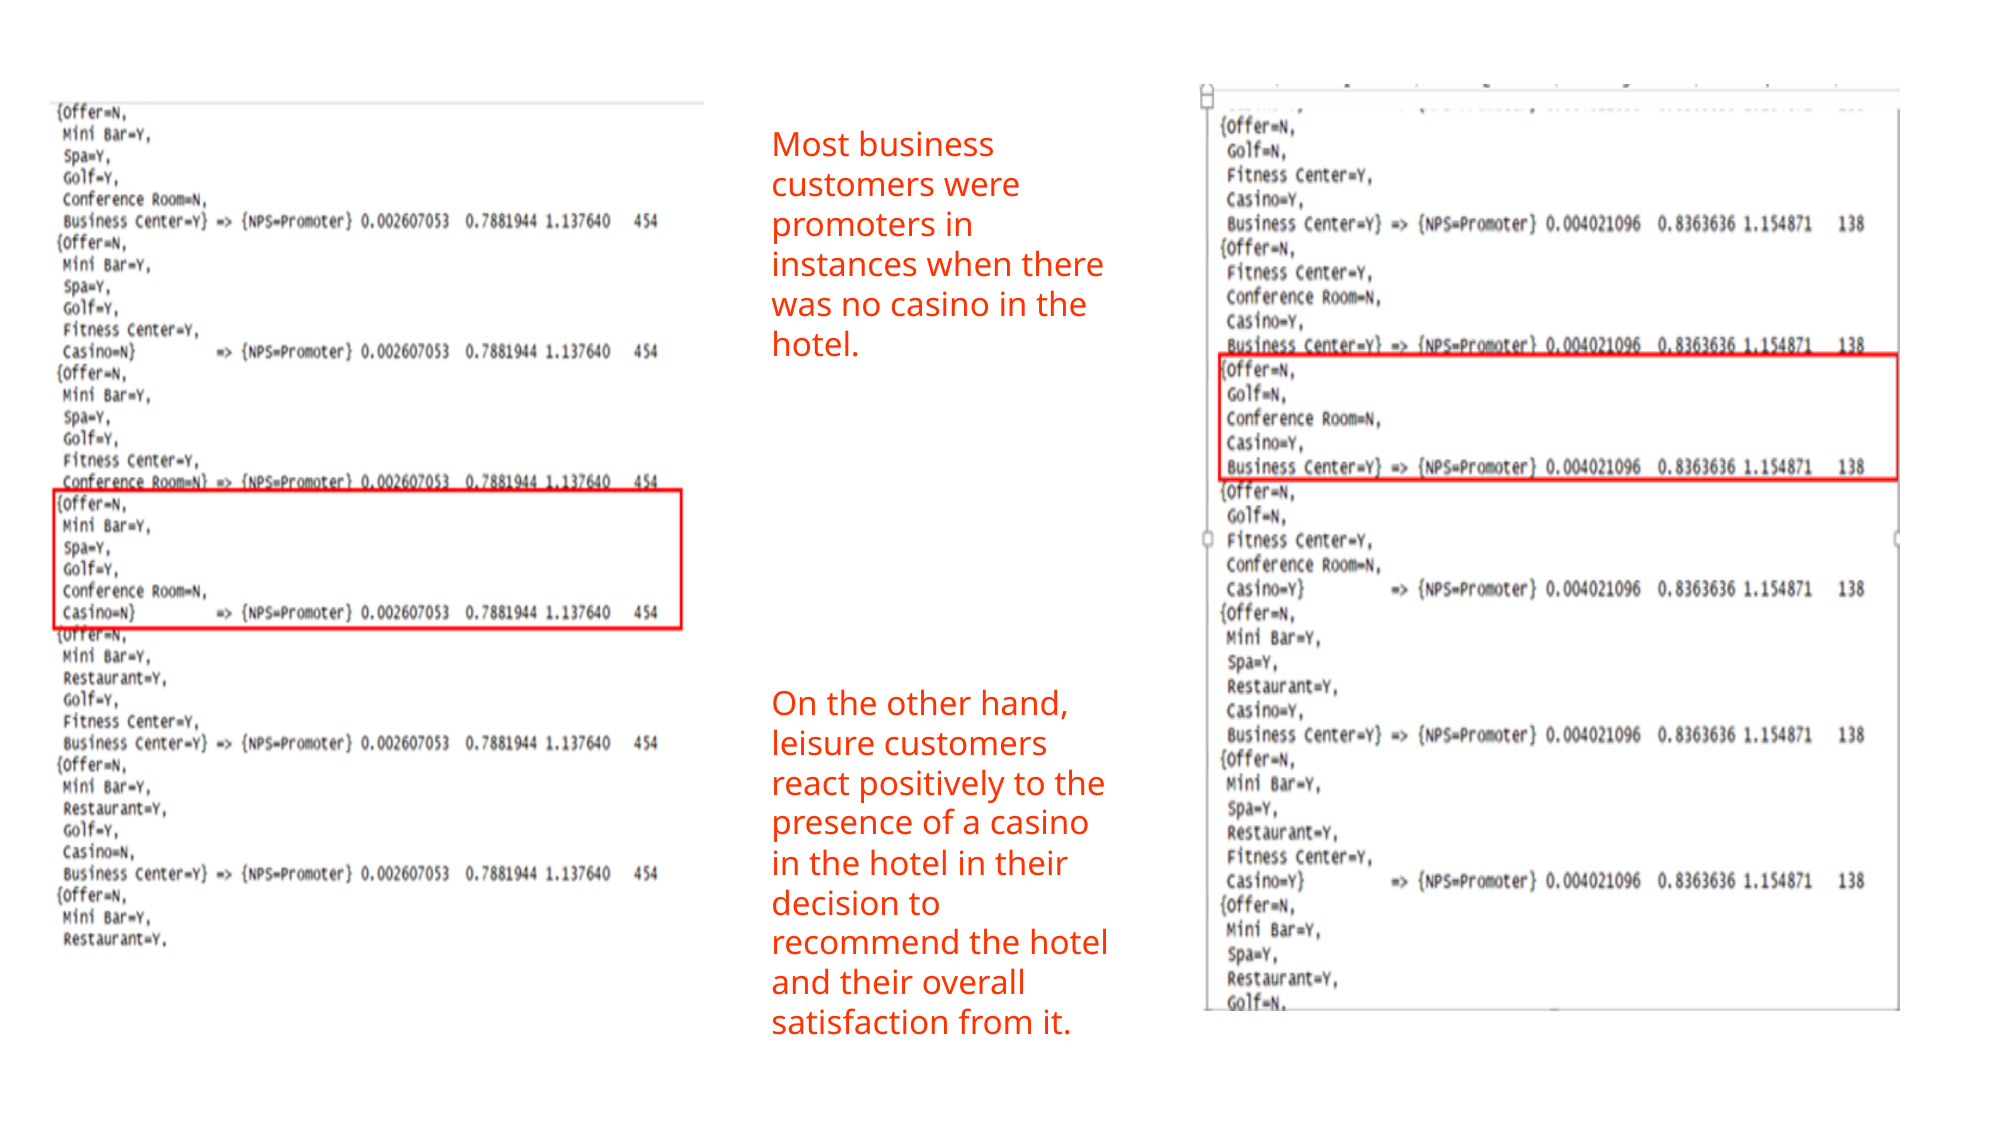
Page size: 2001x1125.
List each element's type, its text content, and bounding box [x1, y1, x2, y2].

text_box Most business customers were promoters in instances when there was no casino in the hotel. On the other hand, leisure customers react positively to the presence of a casino in the hotel in their decision to recommend the hotel and their overall satisfaction from it. [756, 115, 1131, 1125]
picture [1199, 84, 1900, 1011]
picture [47, 93, 704, 970]
